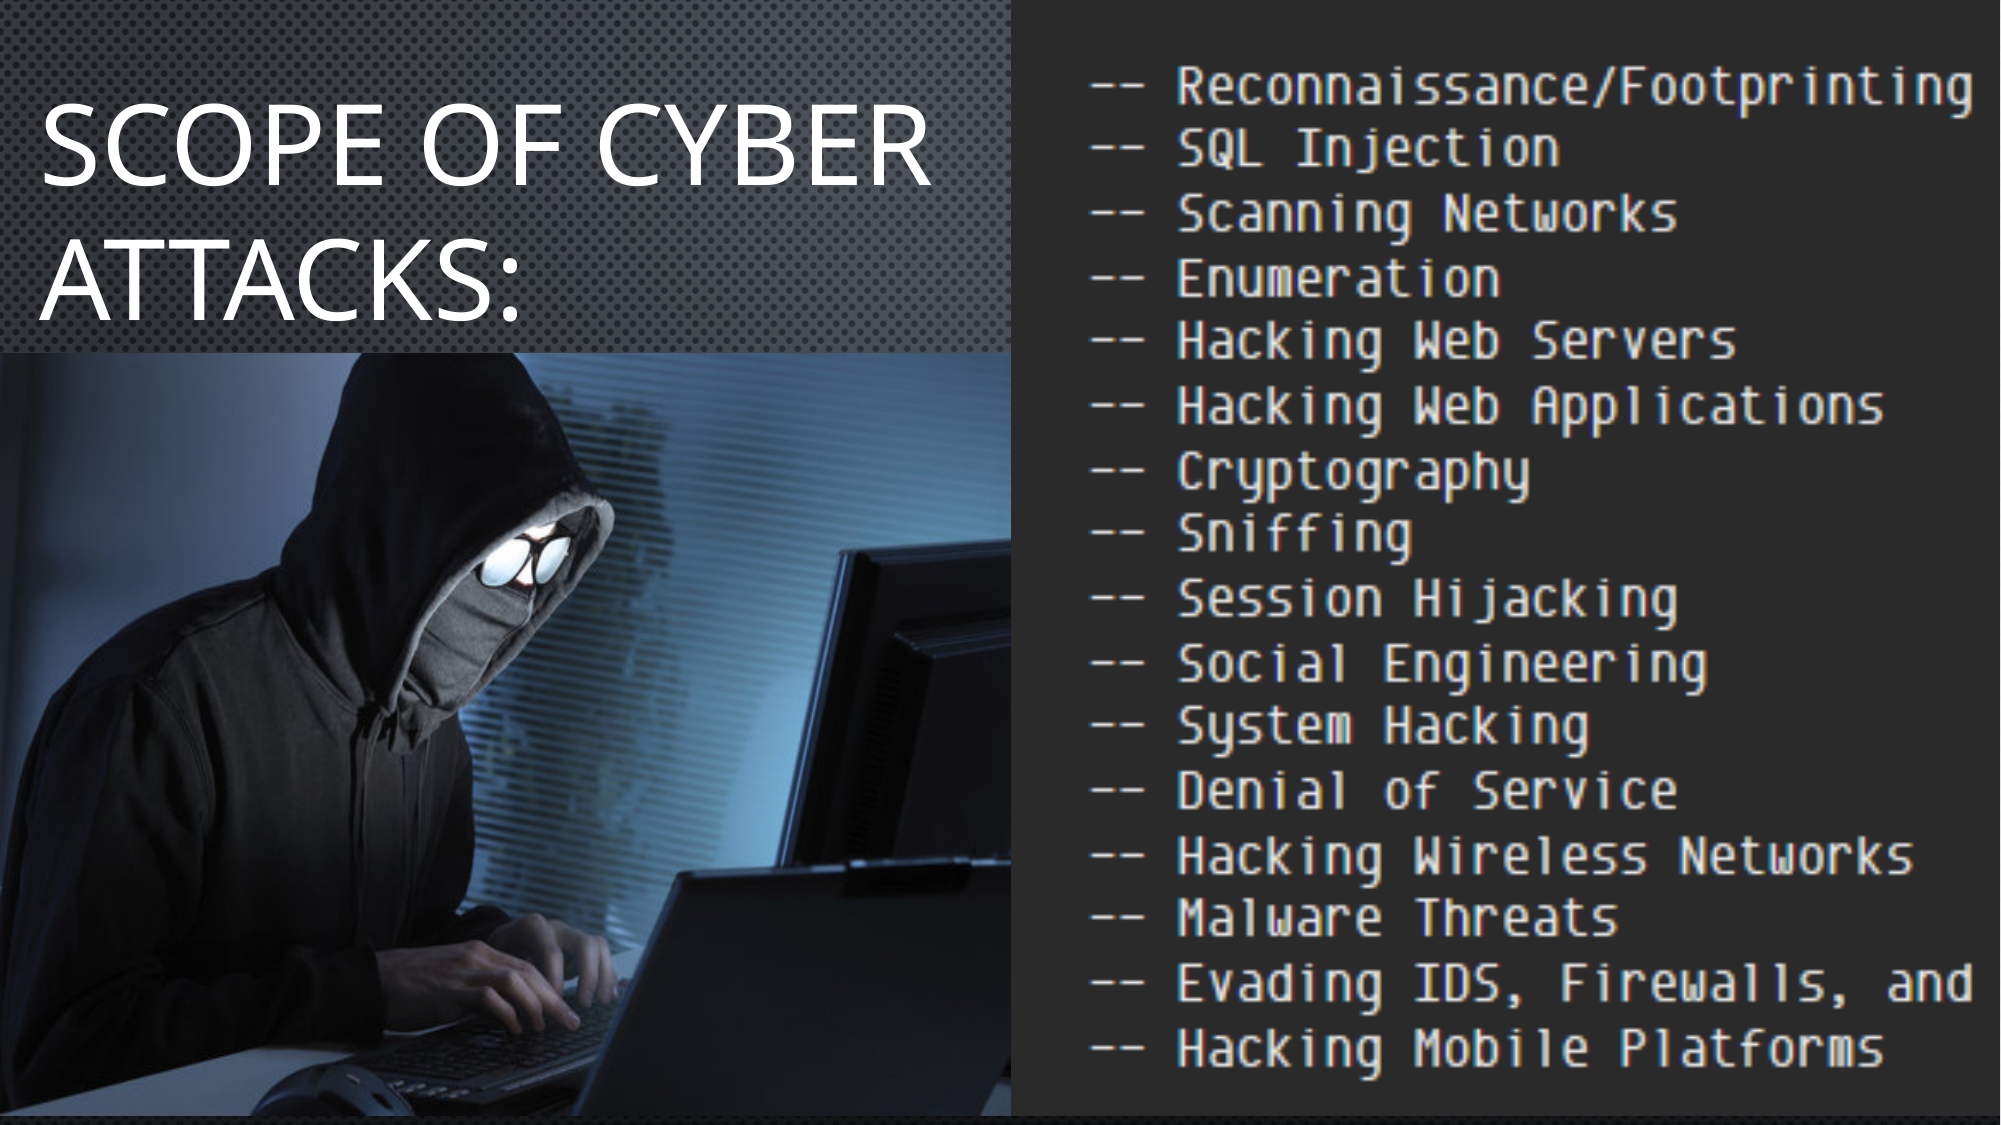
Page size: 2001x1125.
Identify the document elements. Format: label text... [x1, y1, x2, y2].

text_box SCOPE OF CYBER ATTACKS: [25, 65, 977, 351]
picture [0, 0, 2000, 1116]
